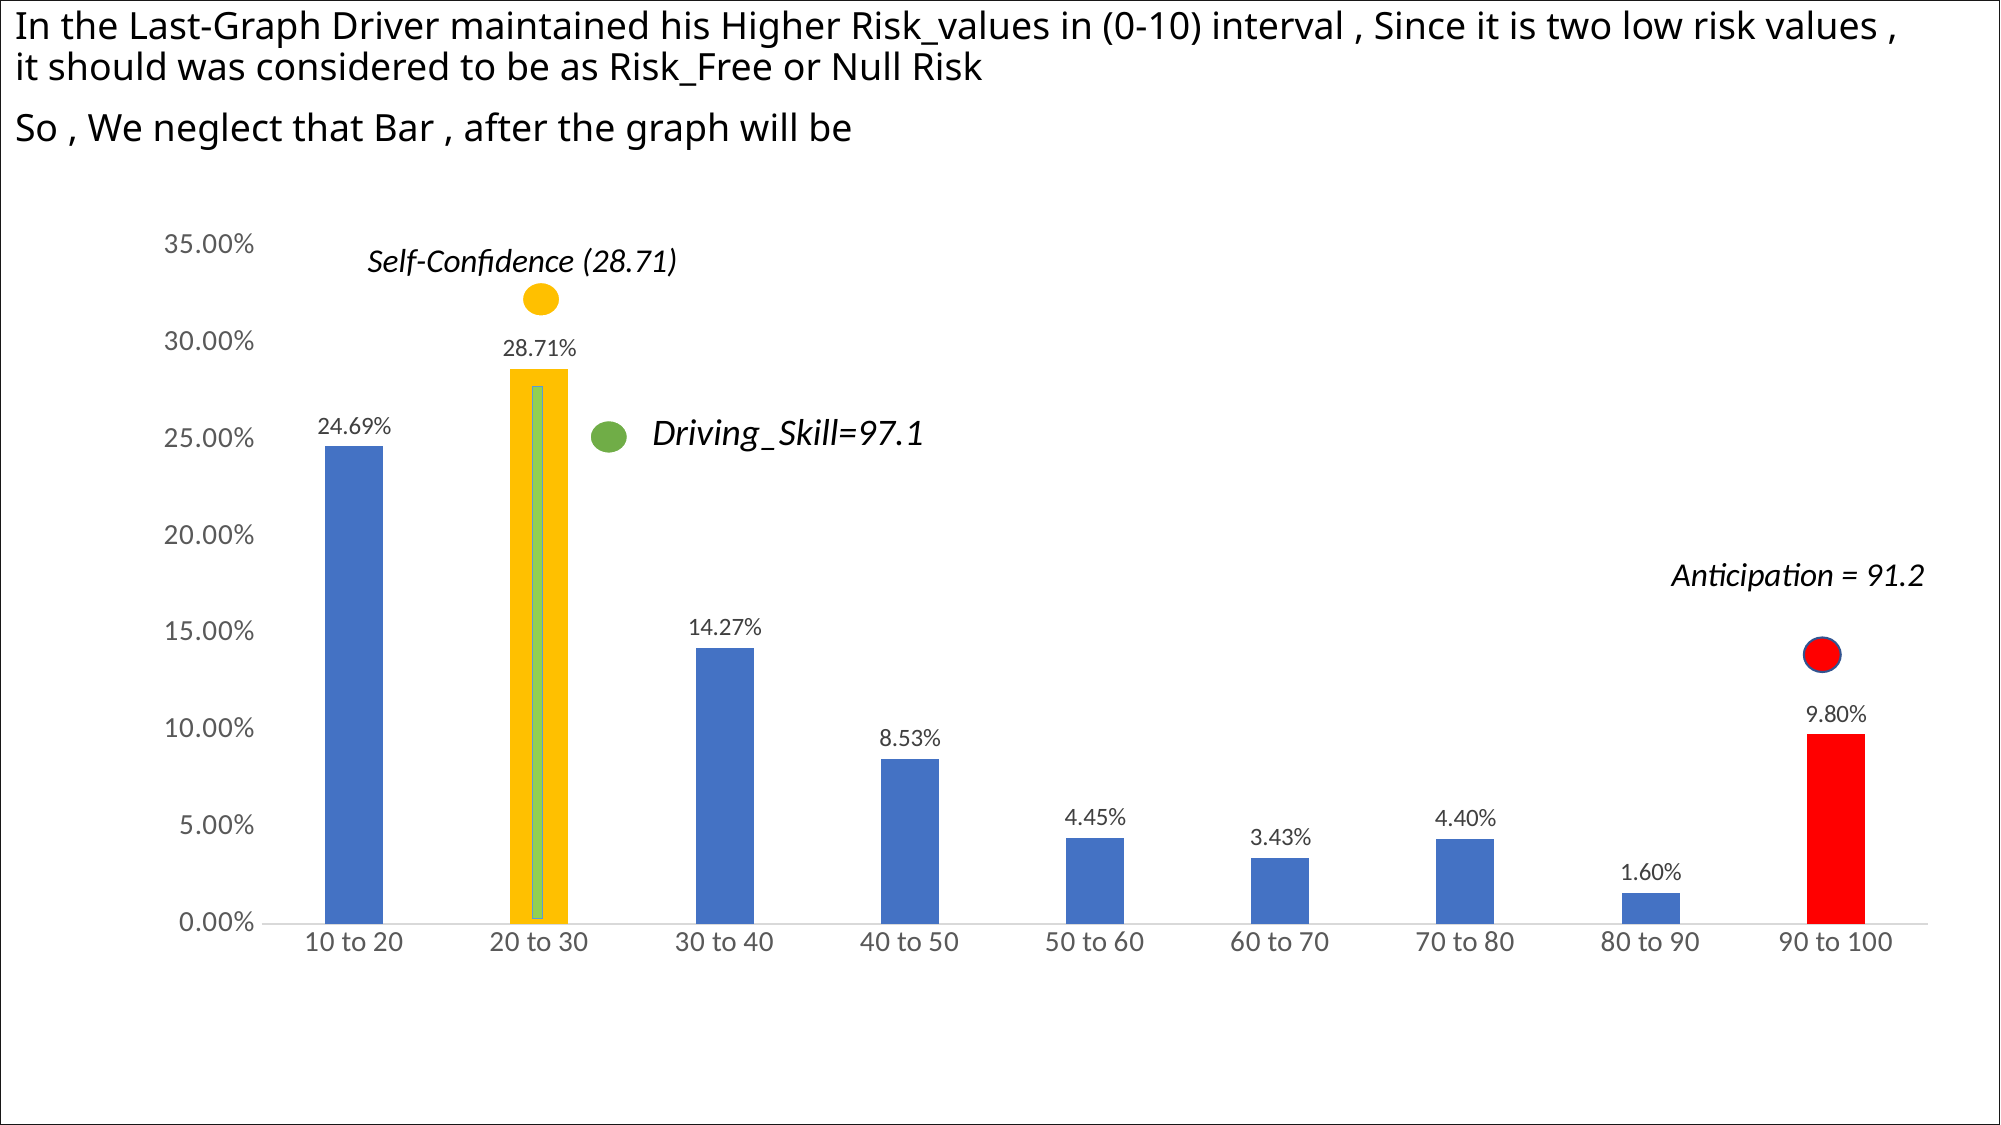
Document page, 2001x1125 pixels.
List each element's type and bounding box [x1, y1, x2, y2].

chart [110, 214, 1930, 988]
text_box [0, 0, 2000, 1125]
